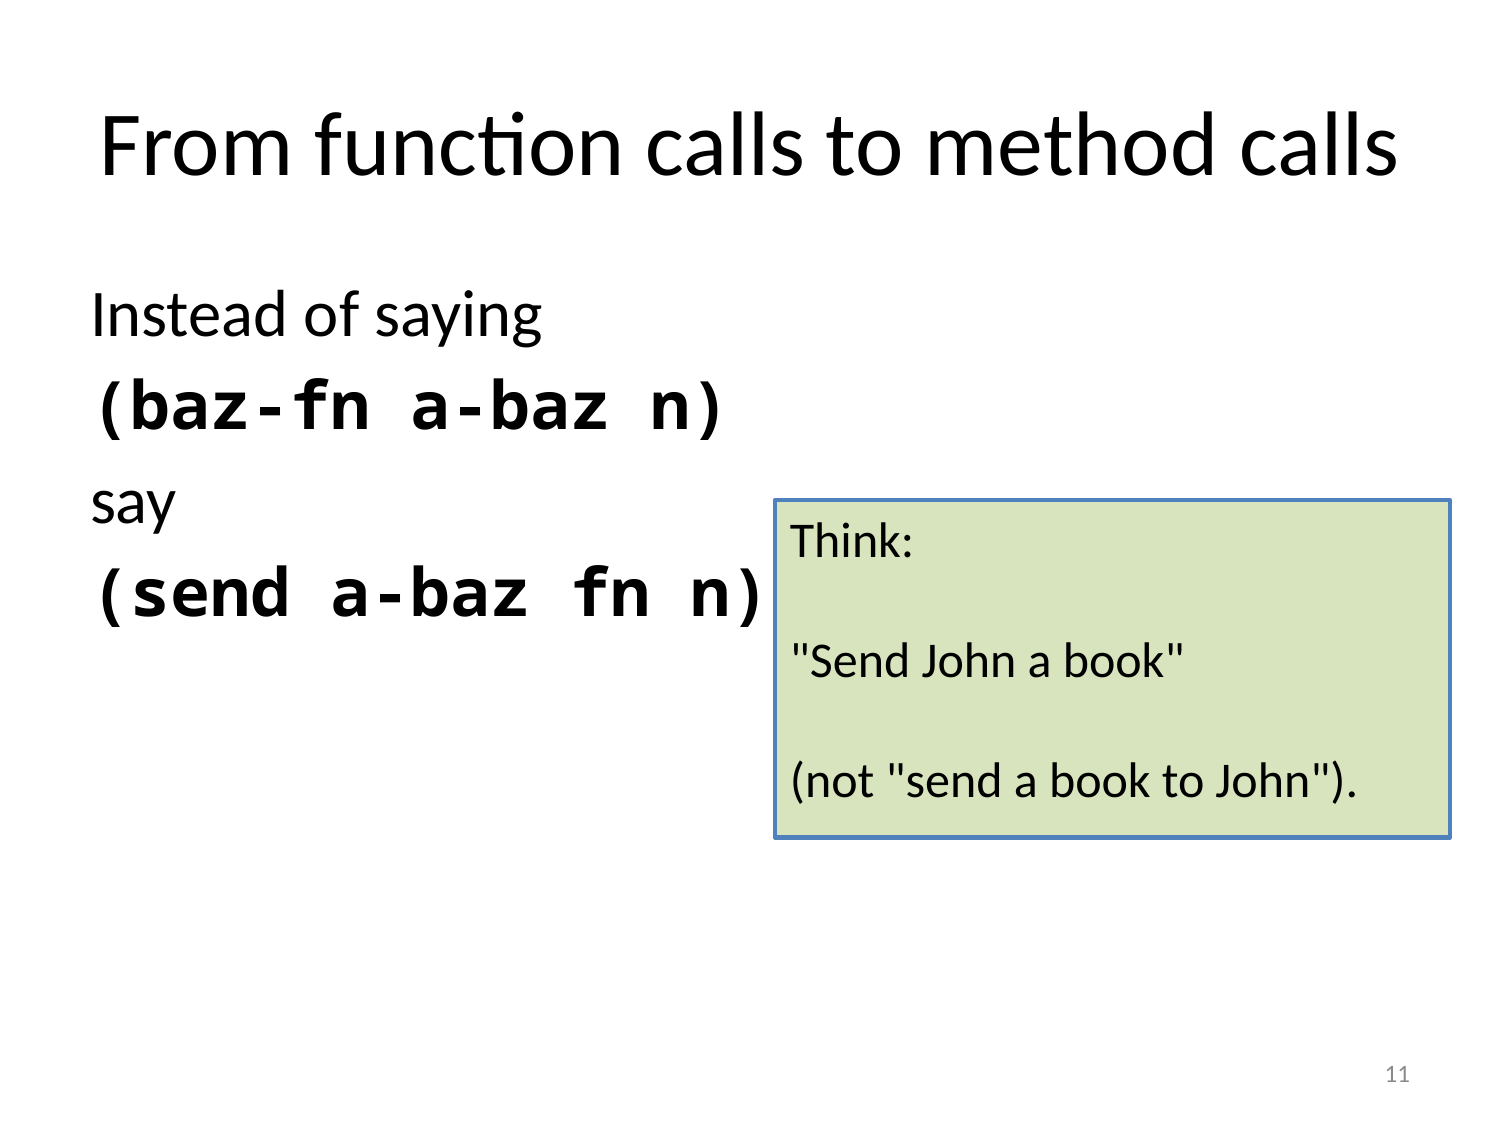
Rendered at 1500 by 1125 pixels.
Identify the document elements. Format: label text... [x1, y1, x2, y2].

list Instead of saying (baz-fn a-baz n) say (send a-baz fn n) [75, 262, 1425, 1005]
text_box Think: "Send John a book" (not "send a book to John"). [773, 498, 1452, 840]
slide_number 11 [1074, 1042, 1425, 1103]
title From function calls to method calls [75, 45, 1425, 233]
